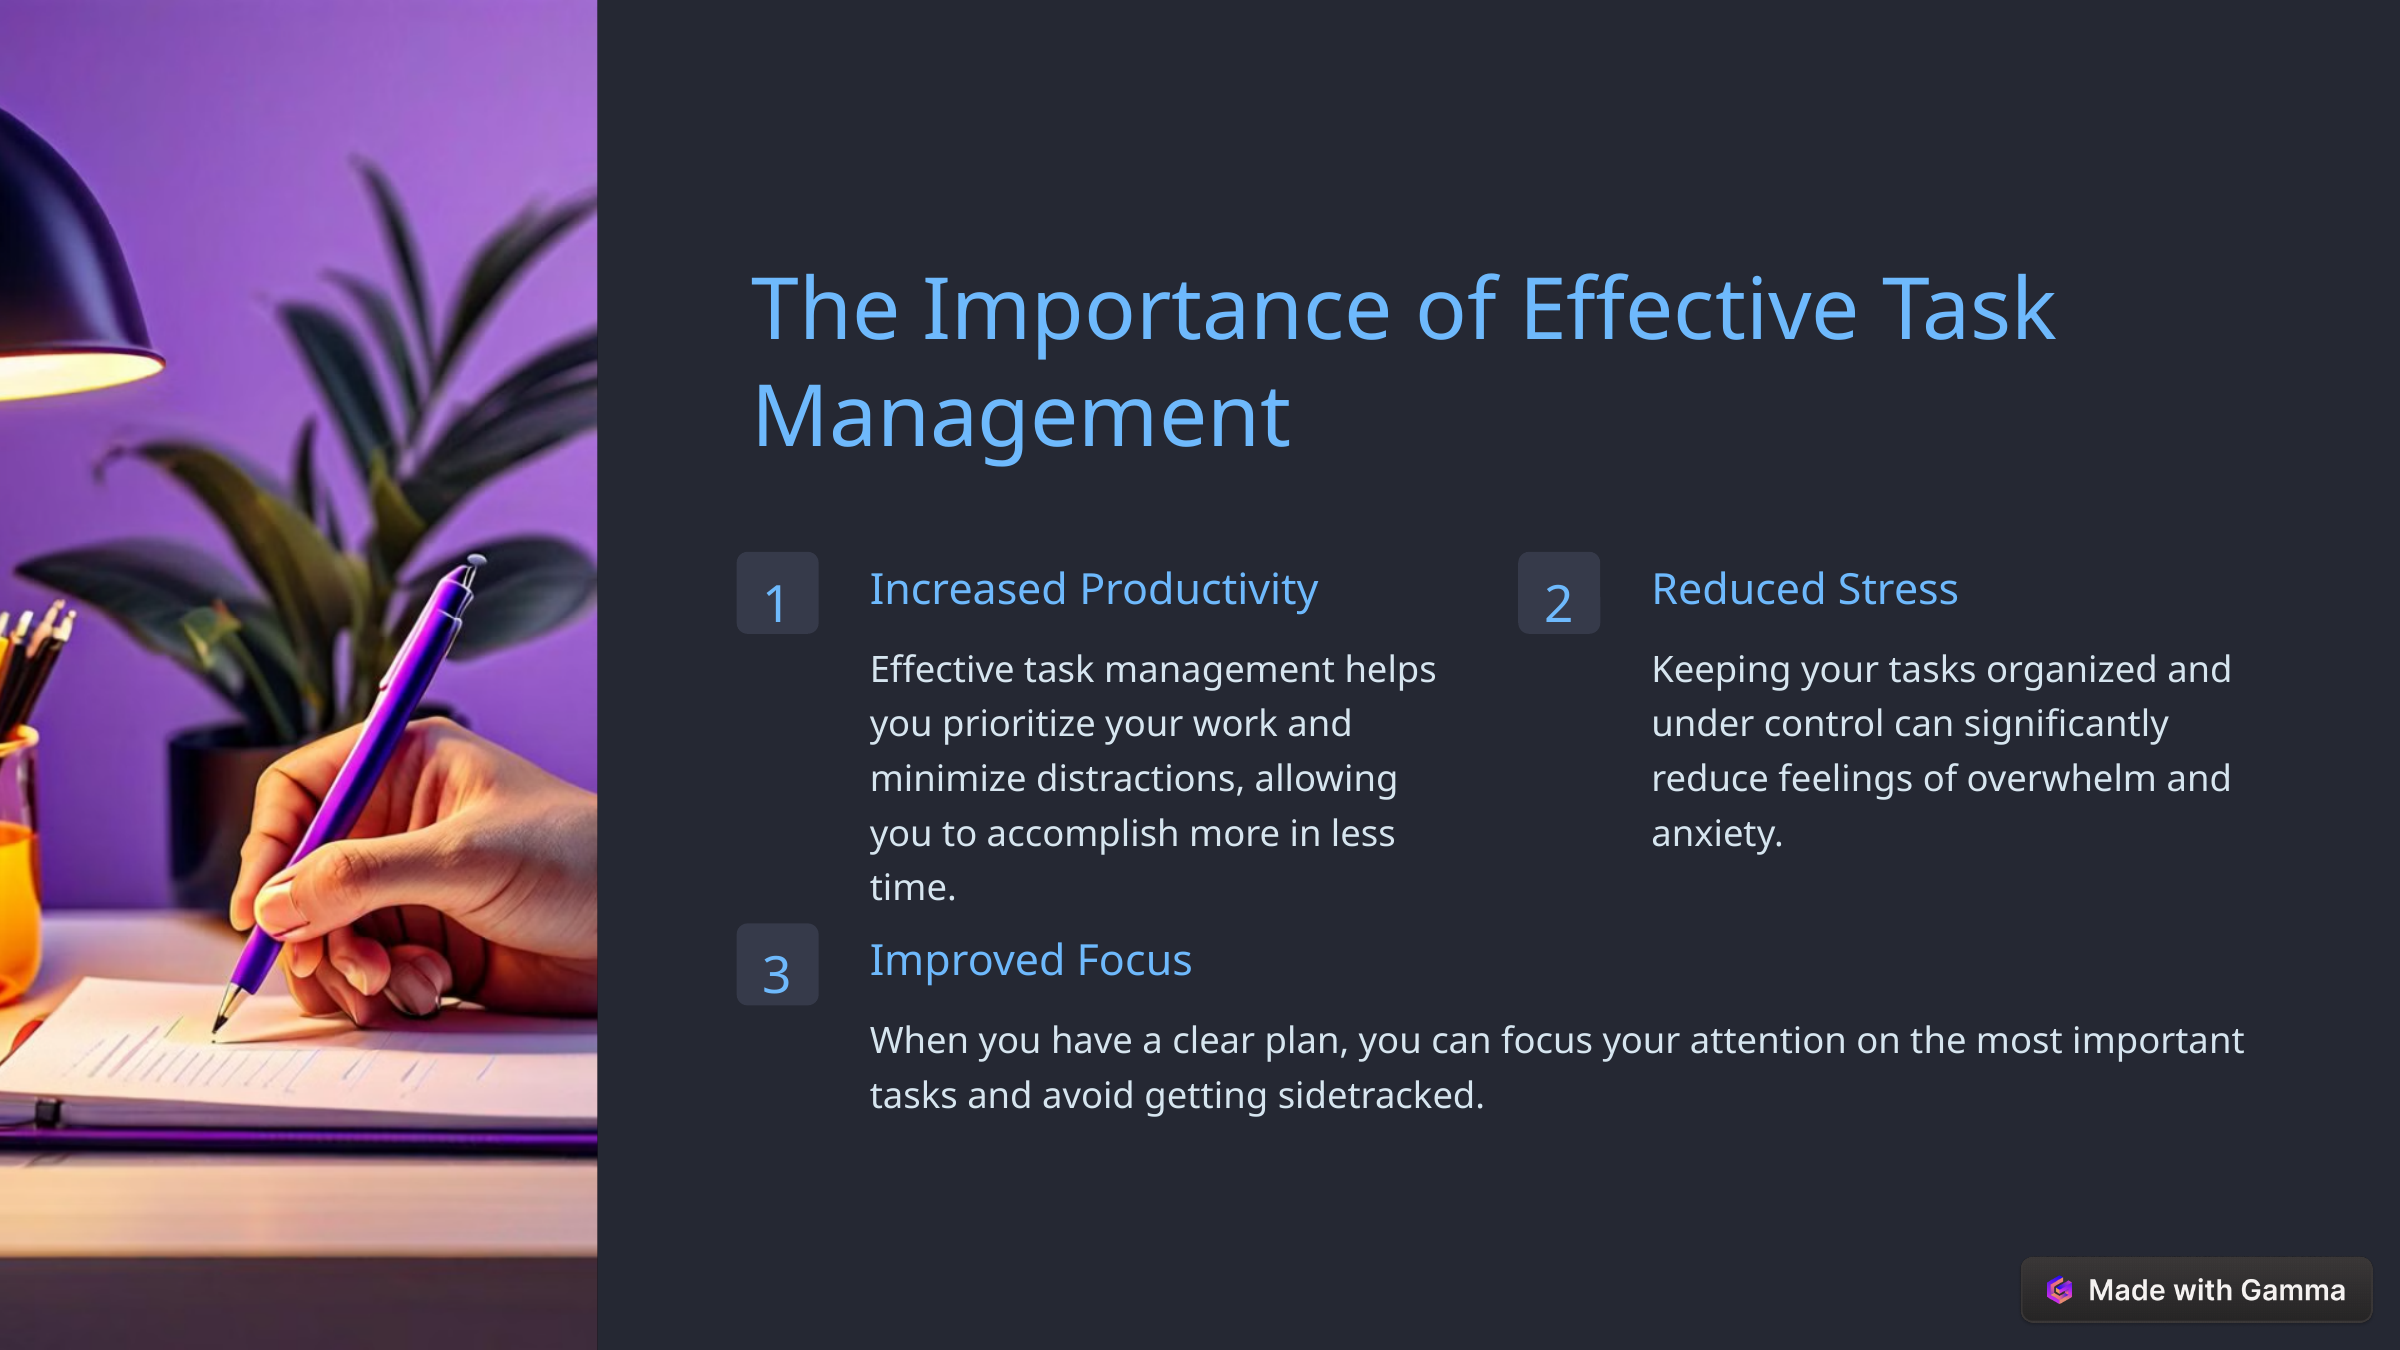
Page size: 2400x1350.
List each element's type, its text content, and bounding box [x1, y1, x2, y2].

text_box When you have a clear plan, you can focus your attention on the most important tasks and avoid getting sidetracked. [855, 998, 2264, 1109]
text_box [599, 0, 2400, 1350]
text_box Reduced Stress [1636, 551, 2066, 606]
text_box 2 [1545, 560, 1573, 625]
text_box 3 [763, 932, 792, 997]
text_box Keeping your tasks organized and under control can significantly reduce feelings of overwhelm and anxiety. [1636, 627, 2264, 792]
text_box Improved Focus [855, 923, 1284, 977]
picture [0, 0, 599, 1350]
text_box [1518, 551, 1601, 634]
text_box [736, 923, 819, 1006]
text_box Increased Productivity [855, 551, 1307, 606]
picture [2008, 1244, 2385, 1335]
text_box [736, 551, 819, 634]
text_box The Importance of Effective Task Management [736, 241, 2264, 457]
text_box 1 [768, 560, 787, 625]
text_box Effective task management helps you prioritize your work and minimize distractions, allowing you to accomplish more in less time. [855, 627, 1482, 846]
